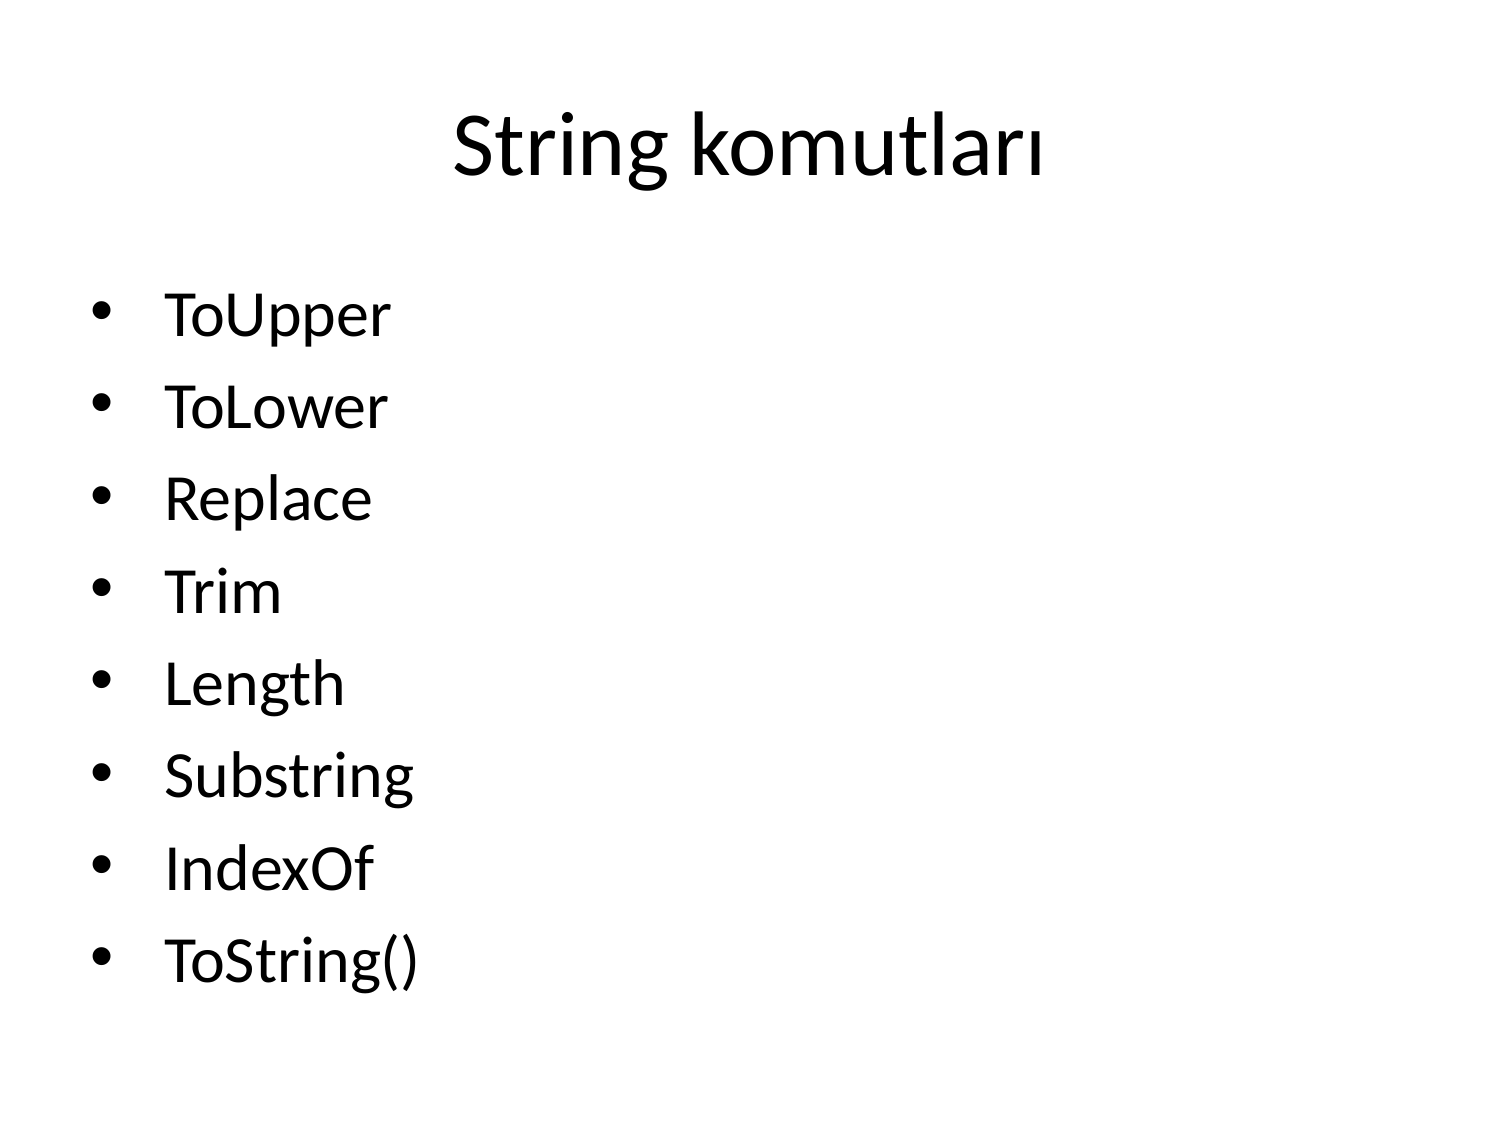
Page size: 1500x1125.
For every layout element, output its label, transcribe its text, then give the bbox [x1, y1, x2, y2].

list ToUpper ToLower Replace Trim Length Substring IndexOf ToString() [75, 262, 1425, 1005]
title String komutları [75, 45, 1425, 233]
